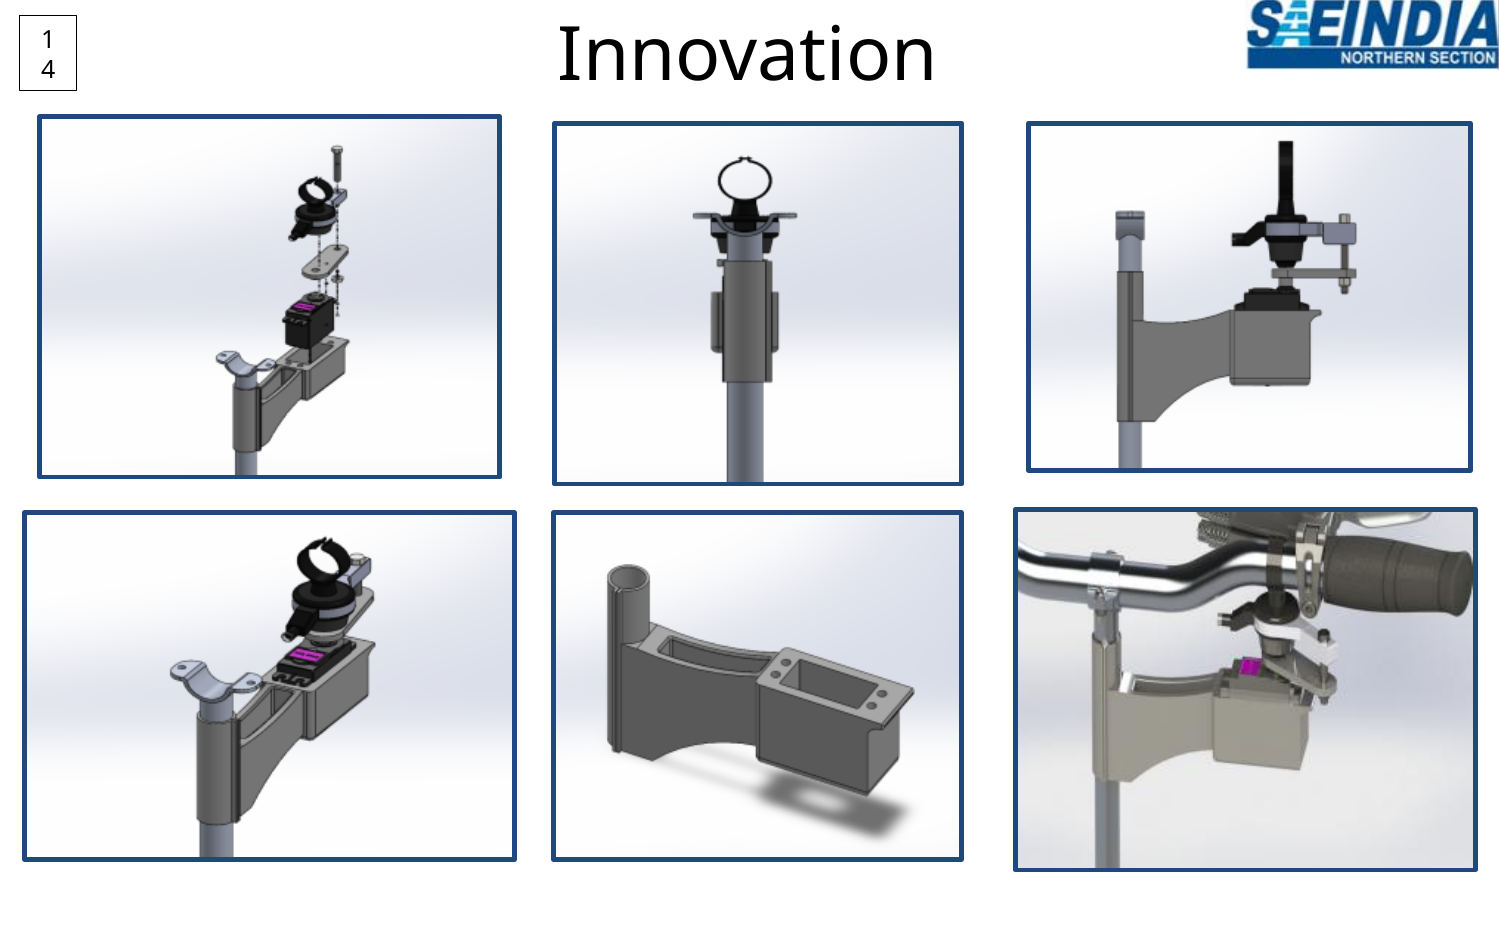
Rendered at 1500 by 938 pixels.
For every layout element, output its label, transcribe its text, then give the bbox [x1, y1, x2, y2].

picture [555, 514, 960, 858]
picture [26, 514, 513, 858]
picture [1030, 125, 1469, 469]
picture [1017, 511, 1474, 868]
picture [1245, 0, 1500, 80]
title Innovation [75, 0, 1425, 129]
picture [556, 125, 960, 482]
text_box 14 [19, 15, 77, 91]
picture [41, 118, 498, 475]
